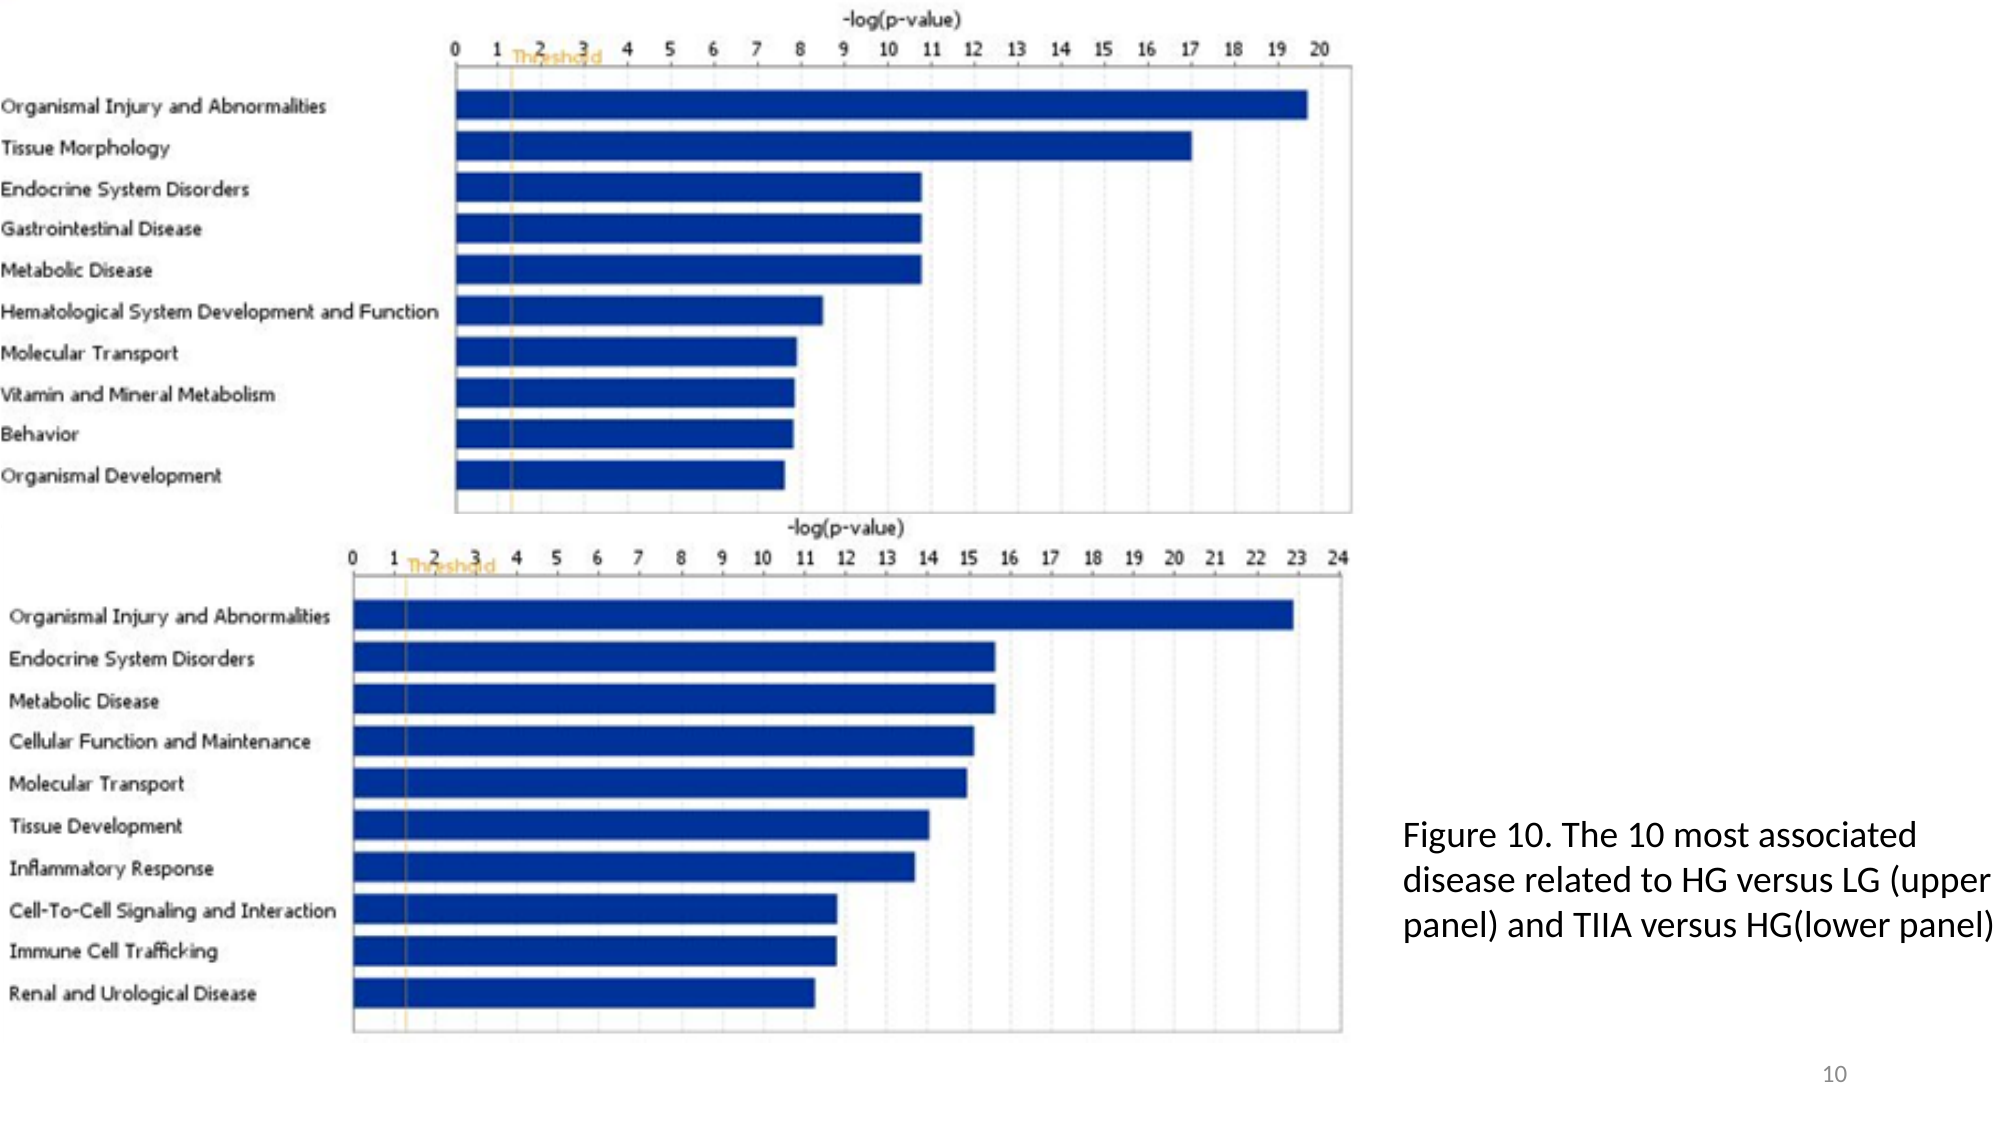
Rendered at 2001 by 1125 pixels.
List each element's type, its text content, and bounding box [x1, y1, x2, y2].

picture [0, 0, 1363, 1043]
slide_number 10 [1412, 1042, 1863, 1103]
text_box Figure 10. The 10 most associated disease related to HG versus LG (upper panel) and TIIA versus HG(lower panel) [1388, 802, 2000, 953]
